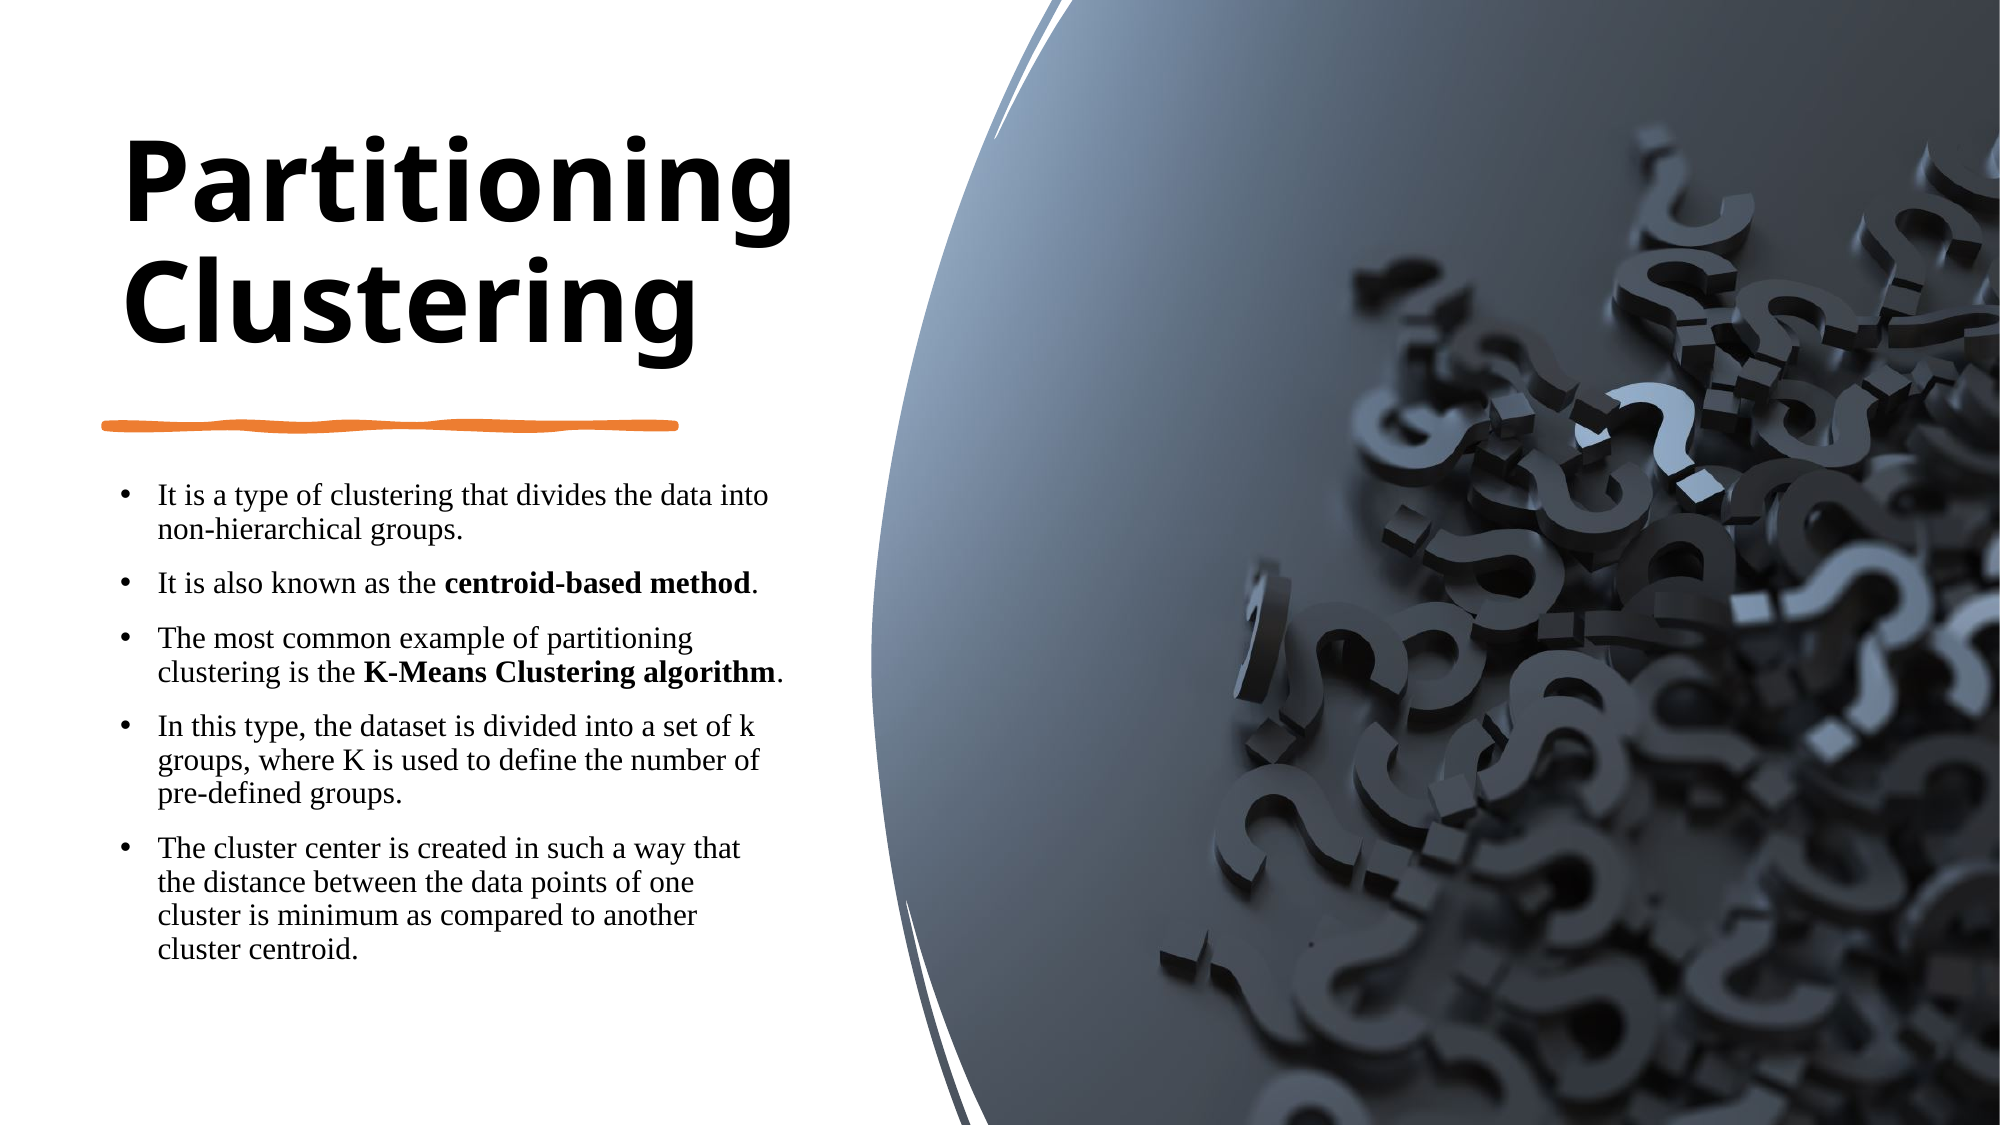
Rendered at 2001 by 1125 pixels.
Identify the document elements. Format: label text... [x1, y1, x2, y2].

text_box [0, 0, 871, 1125]
title Partitioning Clustering [105, 53, 822, 375]
list It is a type of clustering that divides the data into non-hierarchical groups. It is also known as the centroid-based method. The most common example of partitioning clustering is the K-Means Clustering algorithm. In this type, the dataset is divided into a set of k groups, where K is used to define the number of pre-defined groups. The cluster center is created in such a way that the distance between the data points of one cluster is minimum as compared to another cluster centroid. [105, 471, 802, 1016]
text_box [103, 421, 676, 431]
picture [871, 0, 2000, 1125]
